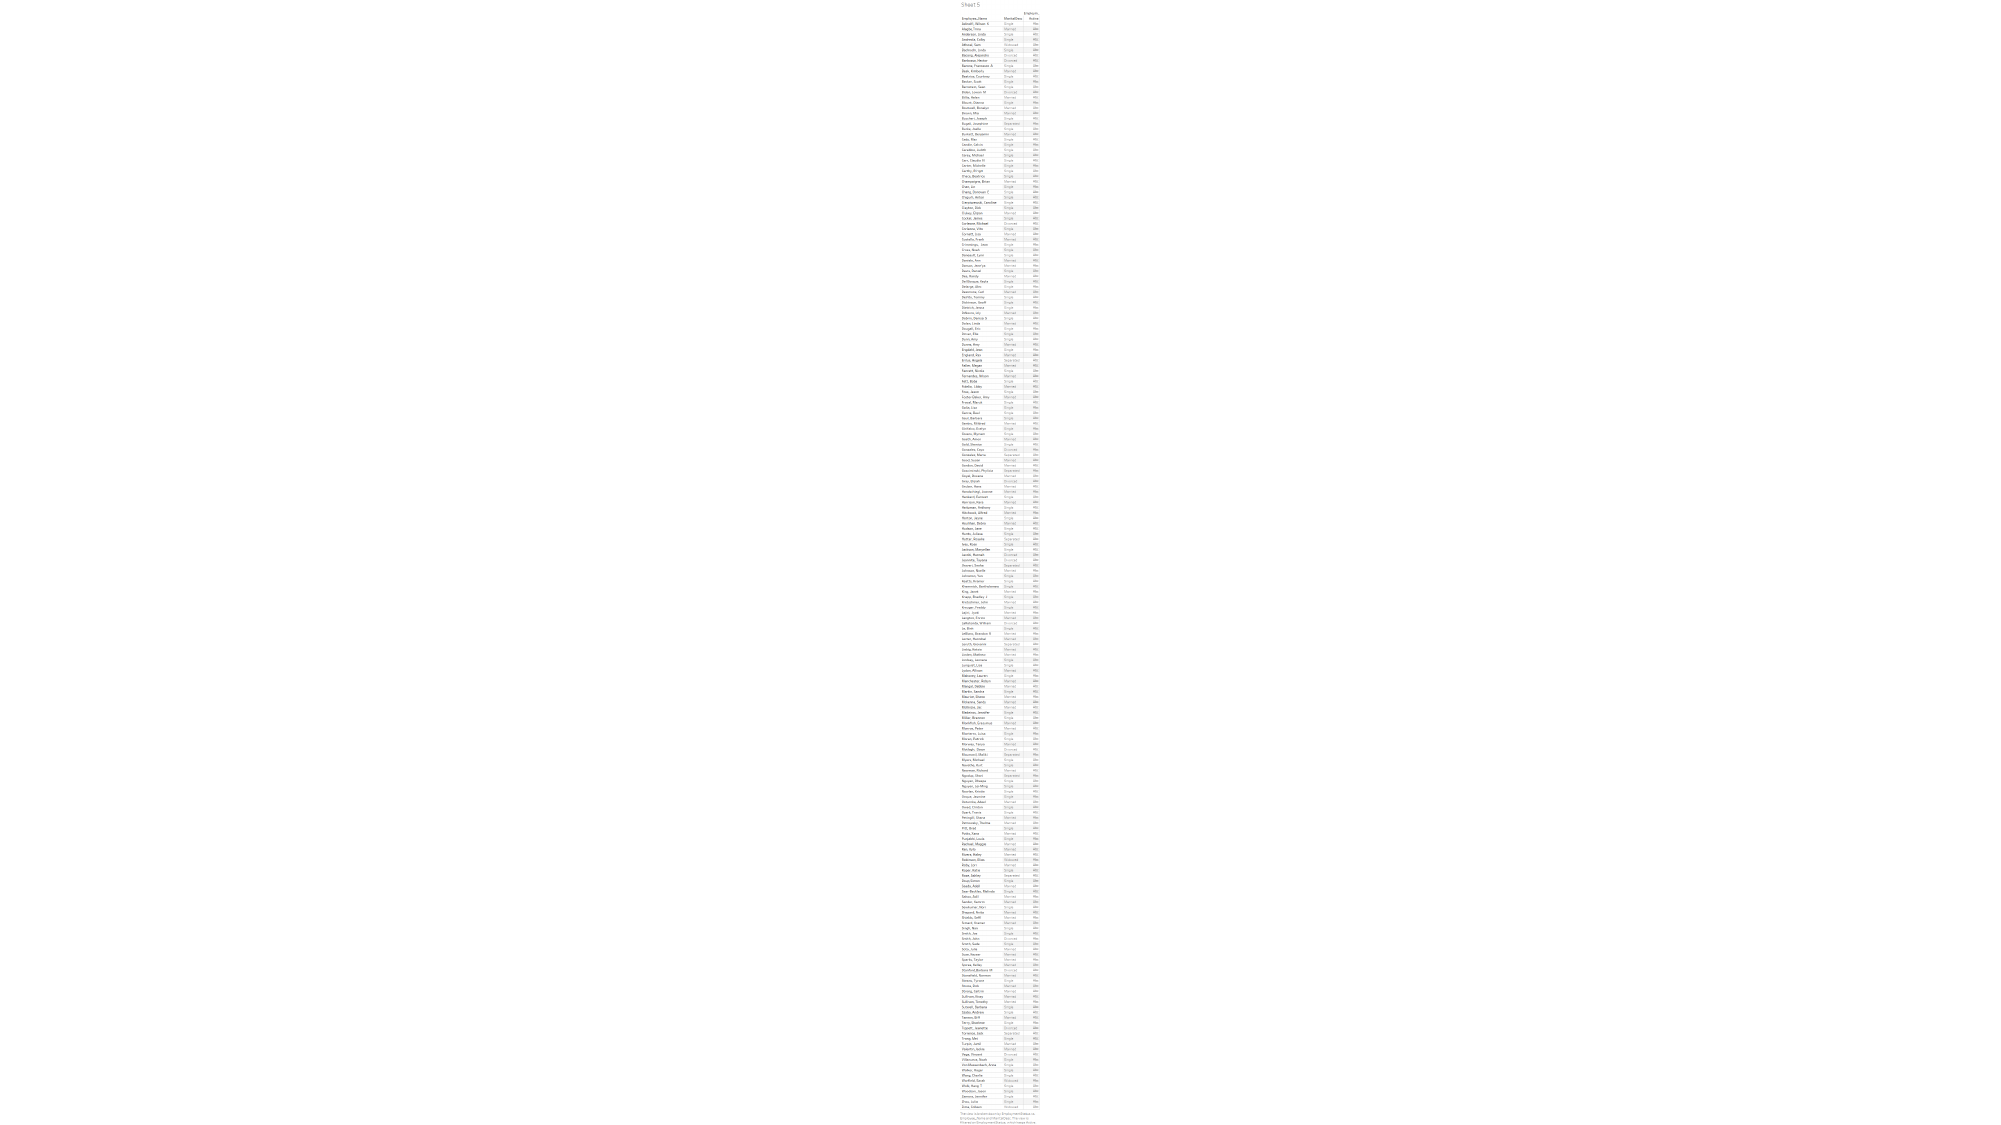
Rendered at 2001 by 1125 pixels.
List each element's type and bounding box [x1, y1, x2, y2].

picture [960, 0, 1040, 1125]
